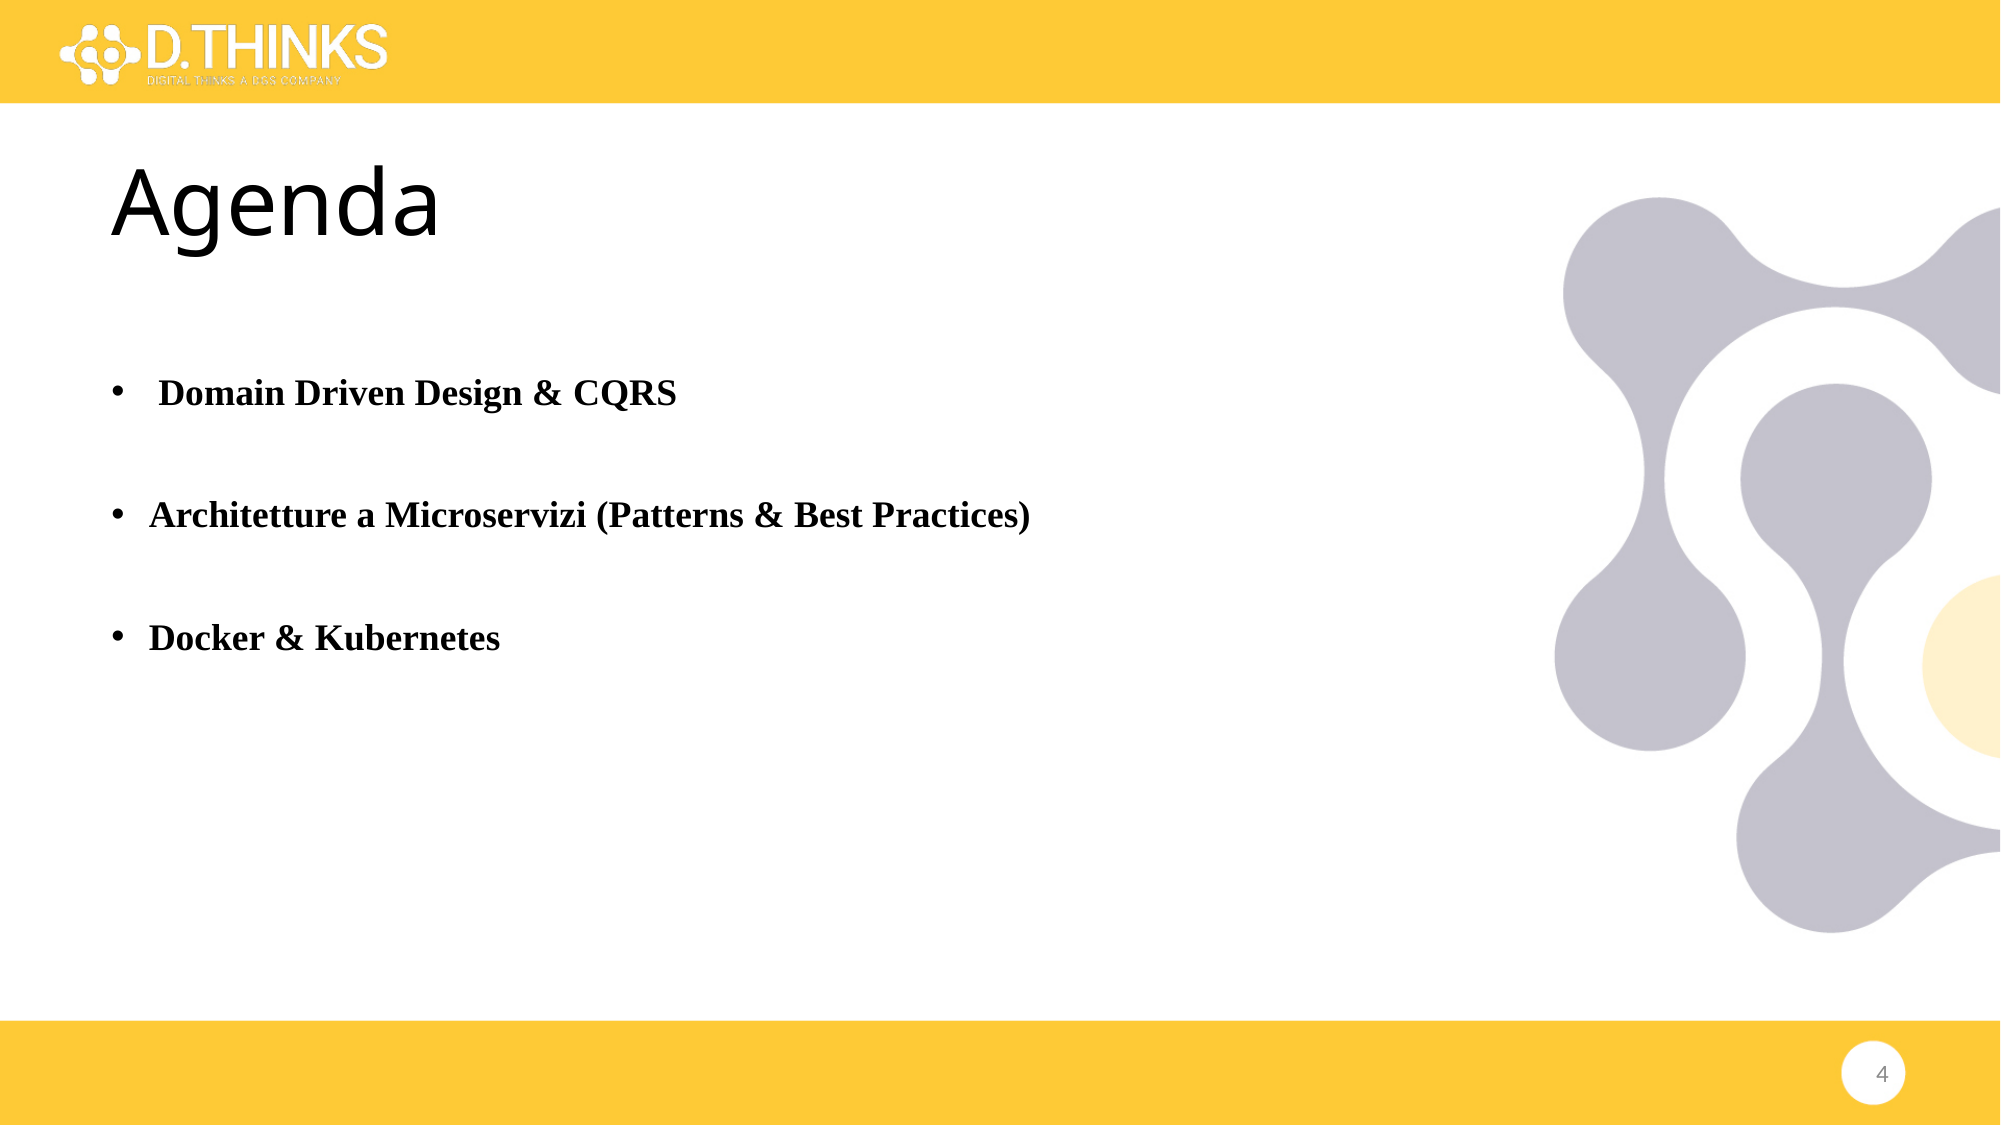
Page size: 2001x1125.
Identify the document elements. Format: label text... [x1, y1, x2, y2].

picture [0, 0, 2001, 1125]
list Domain Driven Design & CQRS Architetture a Microservizi (Patterns & Best Practices) Docker & Kubernetes [96, 299, 1904, 991]
title Agenda [96, 134, 1904, 278]
slide_number 4 [1408, 1042, 1904, 1103]
